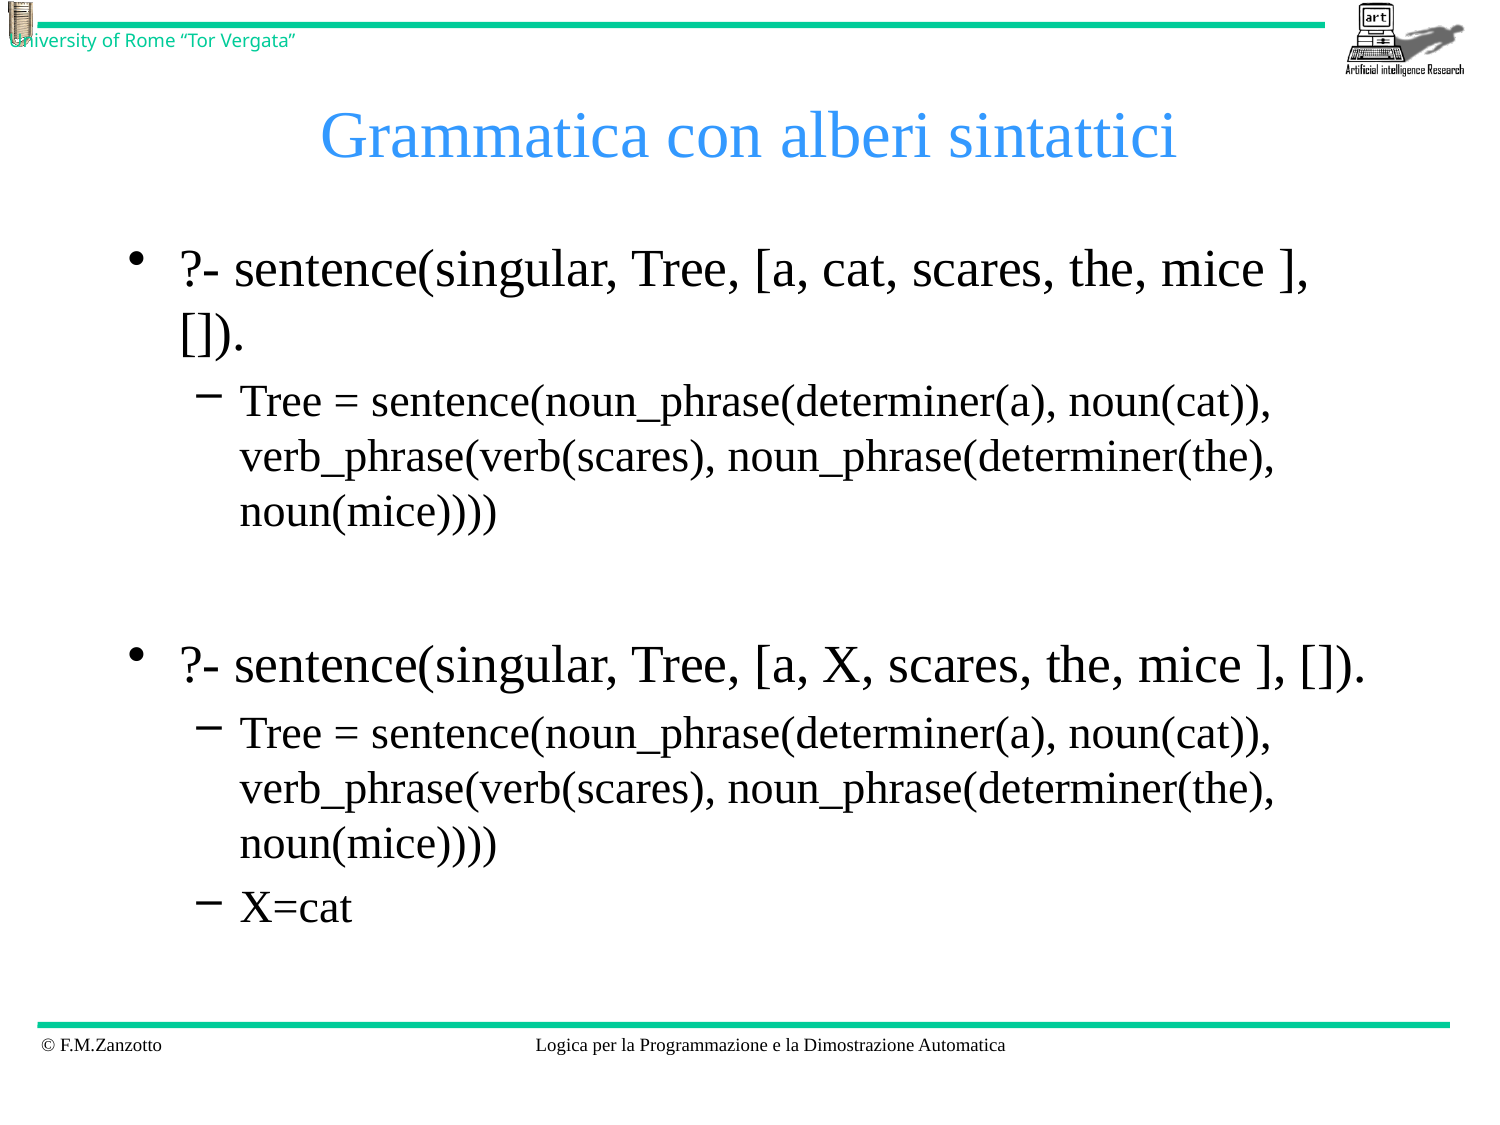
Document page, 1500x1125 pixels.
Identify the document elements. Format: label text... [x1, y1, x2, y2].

picture [1337, 0, 1475, 77]
title Grammatica con alberi sintattici [112, 74, 1388, 188]
list ?- sentence(singular, Tree, [a, cat, scares, the, mice ], []). Tree = sentence(noun_phrase(determiner(a), noun(cat)), verb_phrase(verb(scares), noun_phrase(determiner(the), noun(mice)))) ?- sentence(singular, Tree, [a, X, scares, the, mice ], []). Tree = sentence(noun_phrase(determiner(a), noun(cat)), verb_phrase(verb(scares), noun_phrase(determiner(the), noun(mice)))) X=cat [112, 224, 1388, 1001]
picture [4, 0, 38, 50]
